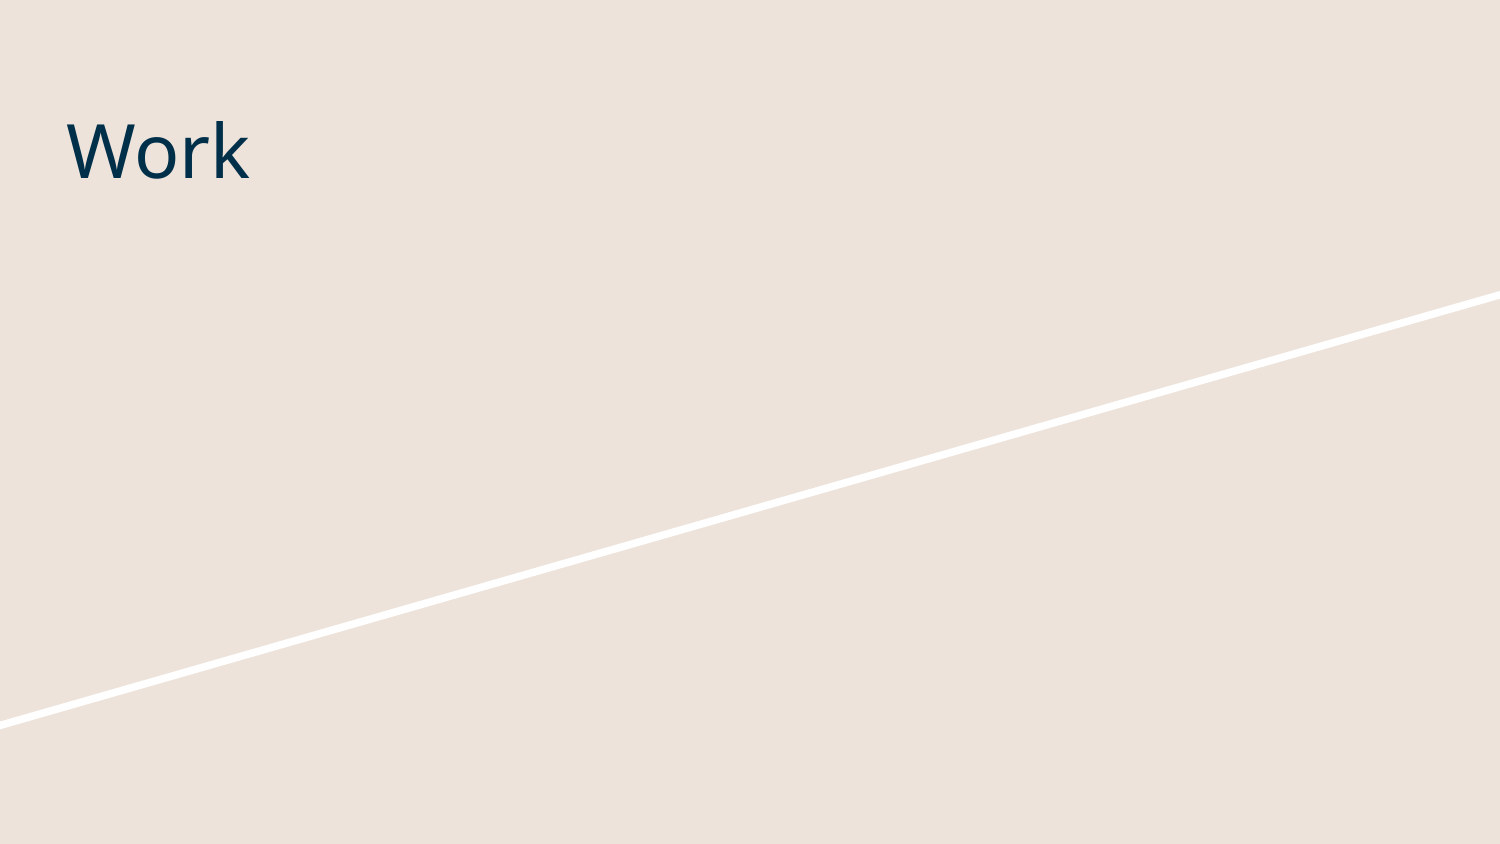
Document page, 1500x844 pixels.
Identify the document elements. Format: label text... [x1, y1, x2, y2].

title Work [51, 88, 1449, 299]
